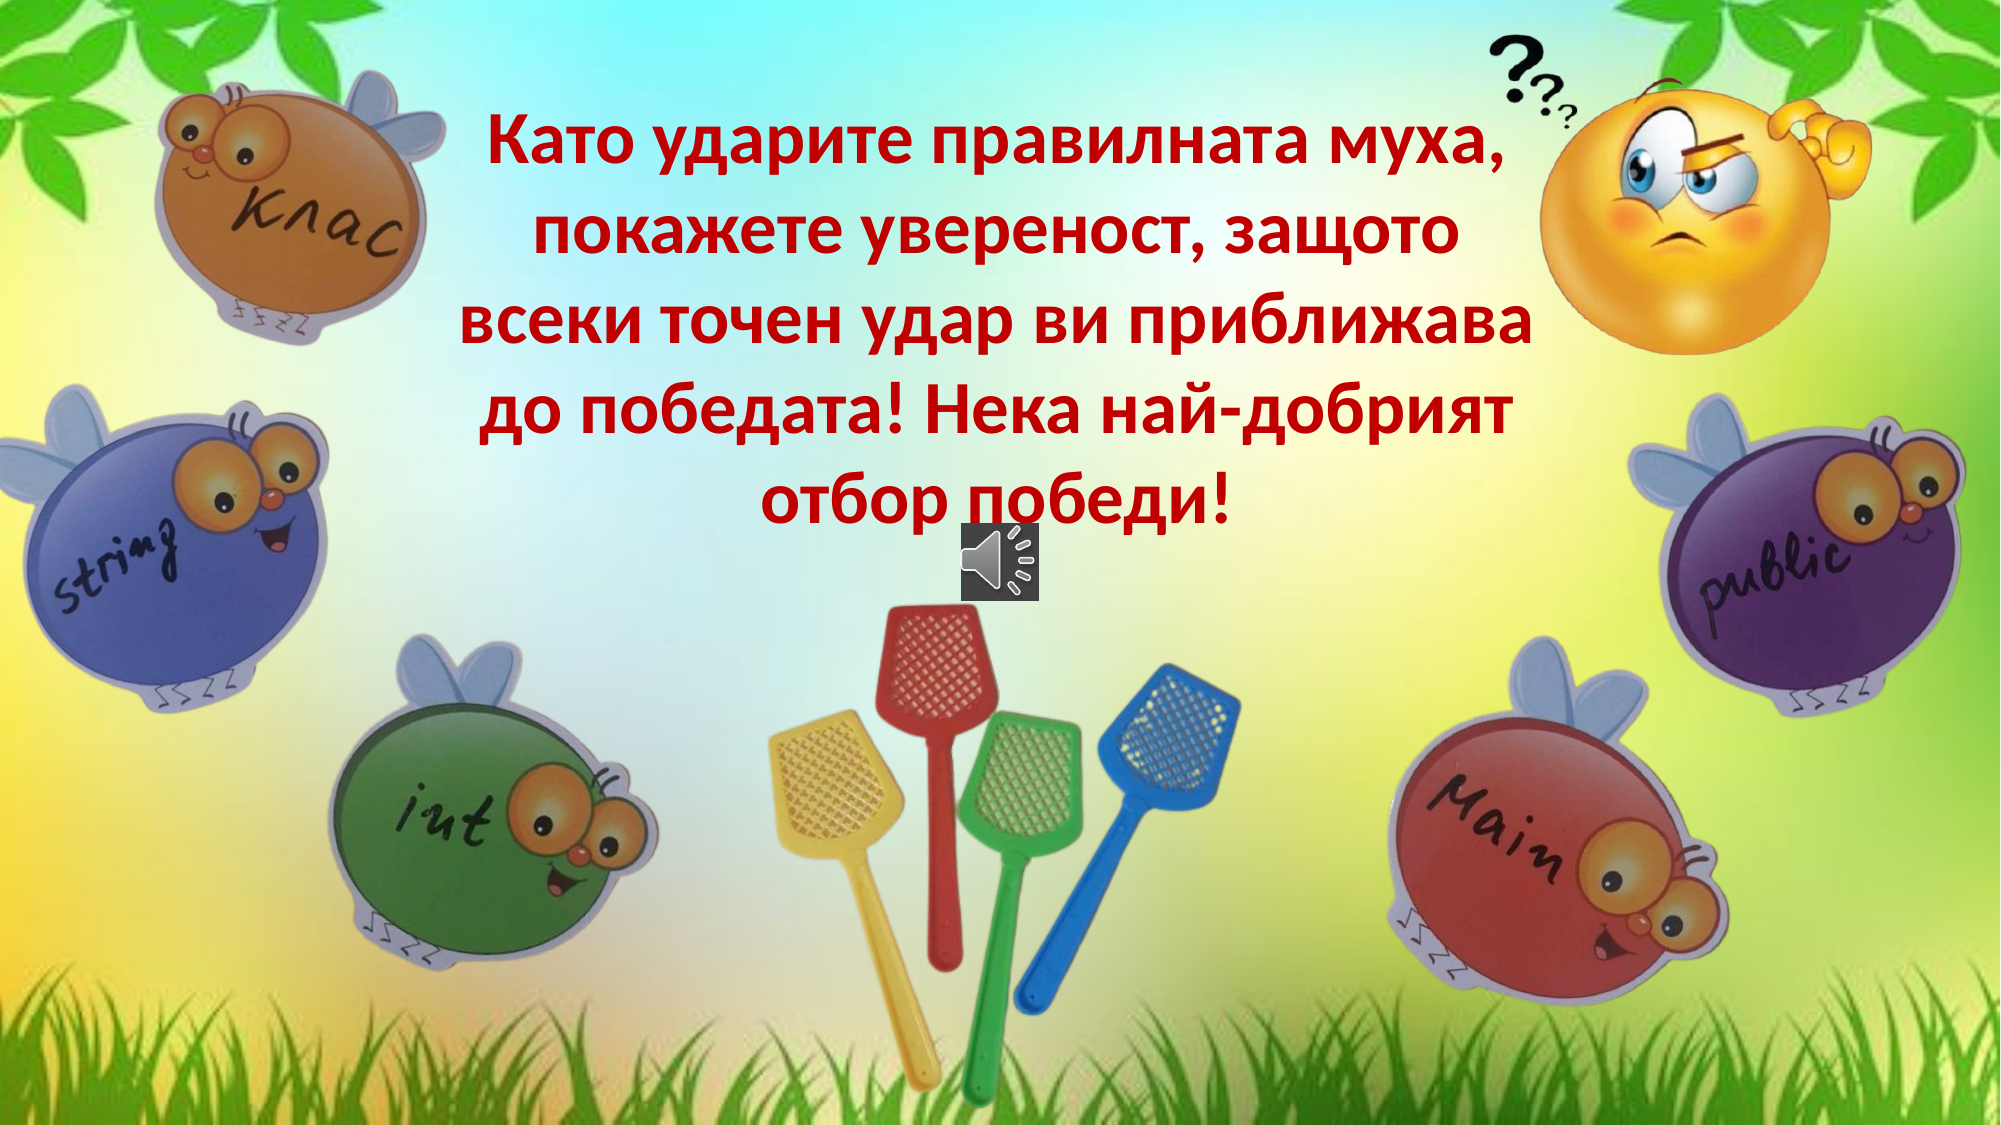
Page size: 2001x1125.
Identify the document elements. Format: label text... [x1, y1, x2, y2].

text_box Като ударите правилната муха, покажете увереност, защото всеки точен удар ви приближава до победата! Нека най-добрият отбор победи! [421, 81, 1574, 546]
picture [0, 0, 2001, 1125]
